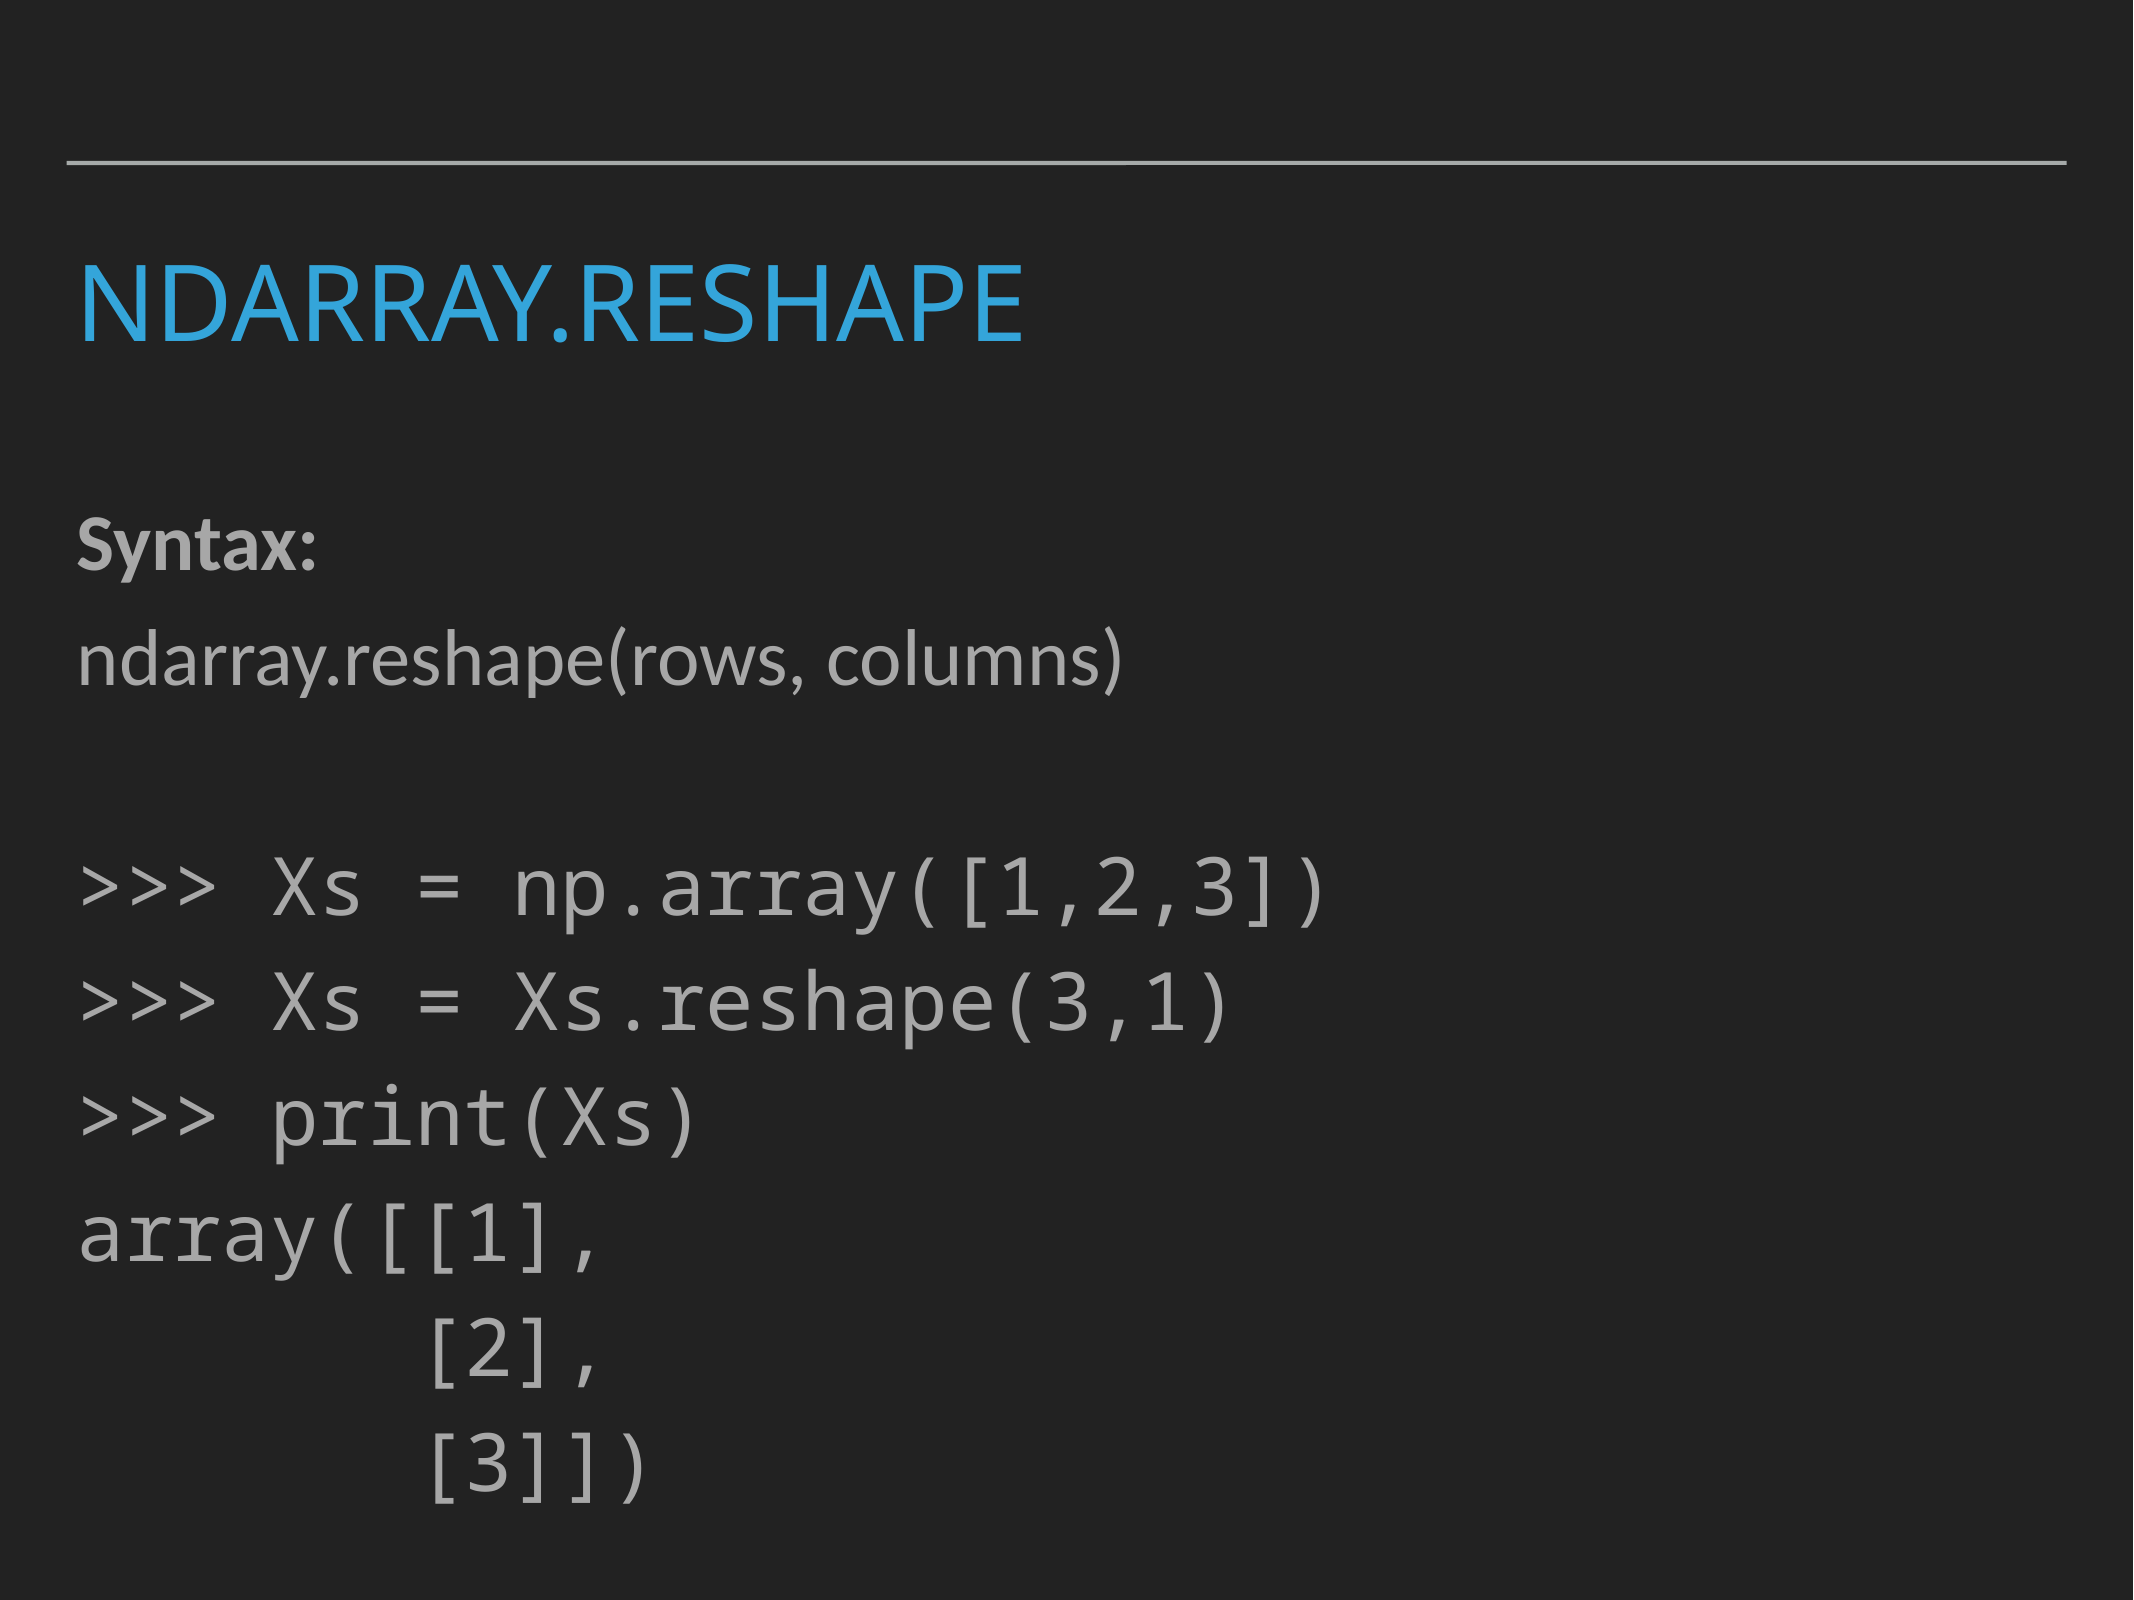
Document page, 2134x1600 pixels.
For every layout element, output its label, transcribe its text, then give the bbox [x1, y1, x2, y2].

list Syntax: ndarray.reshape(rows, columns) >>> Xs = np.array([1,2,3]) >>> Xs = Xs.reshape(3,1) >>> print(Xs) array([[1], [2], [3]]) [65, 478, 2067, 1530]
title Ndarray.reshape [66, 251, 2068, 372]
